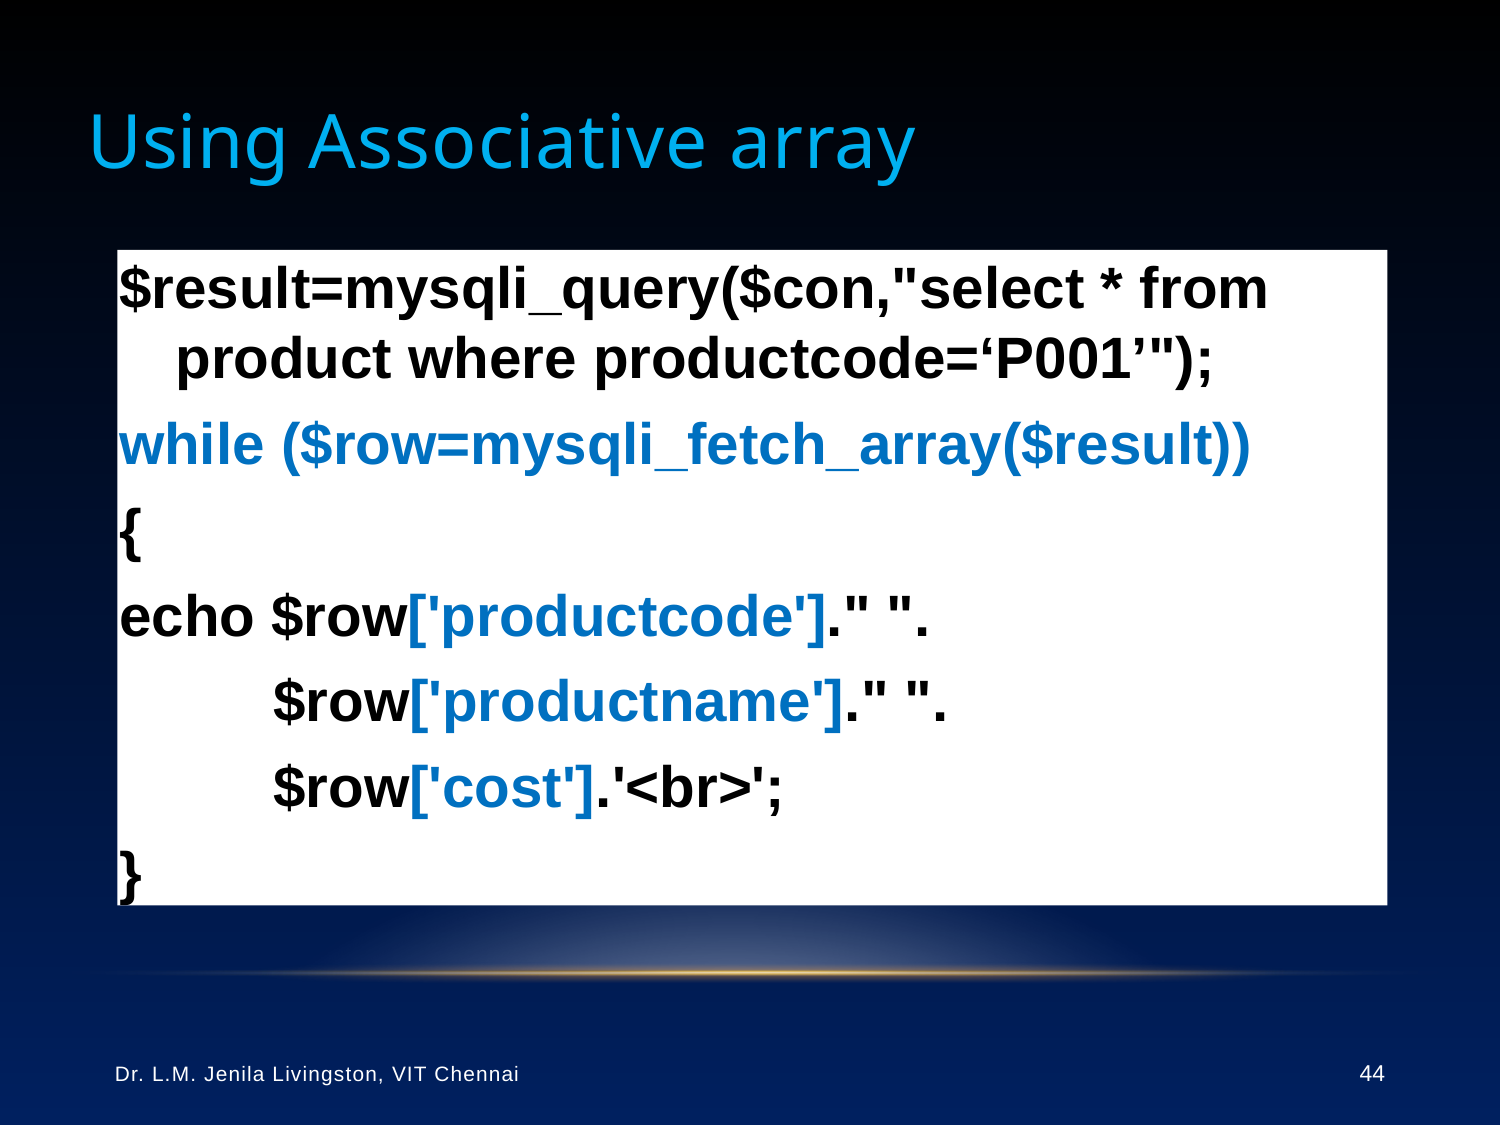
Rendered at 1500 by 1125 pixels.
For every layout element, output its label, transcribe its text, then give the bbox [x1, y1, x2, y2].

text_box $result=mysqli_query($con,"select * from product where productcode=‘P001’"); while ($row=mysqli_fetch_array($result)) { echo $row['productcode']." ". $row['productname']." ". $row['cost'].'<br>'; } [117, 249, 1388, 906]
picture [0, 0, 1500, 1125]
slide_number 44 [1237, 1042, 1400, 1103]
footer Dr. L.M. Jenila Livingston, VIT Chennai [99, 1042, 675, 1103]
title Using Associative array [87, 0, 1463, 184]
